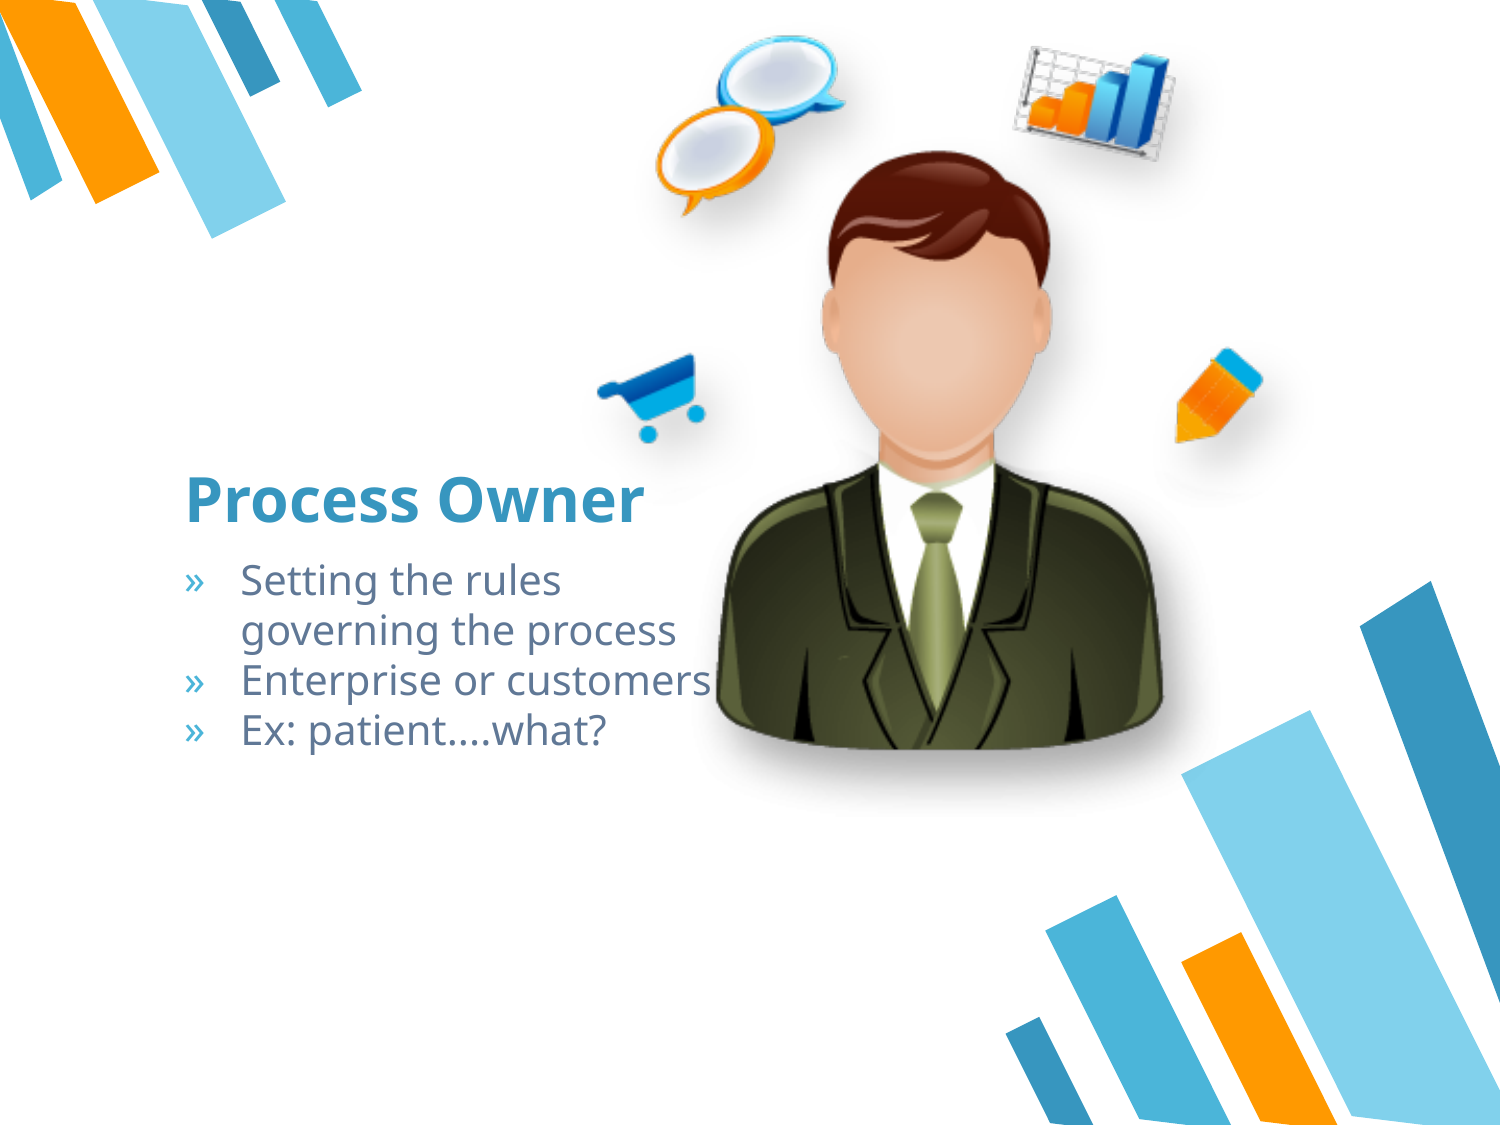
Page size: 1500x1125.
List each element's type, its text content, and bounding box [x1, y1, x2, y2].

title Process Owner [169, 401, 545, 538]
picture [550, 0, 1328, 817]
list Setting the rules governing the process Enterprise or customers Ex: patient....what? [169, 538, 730, 1091]
